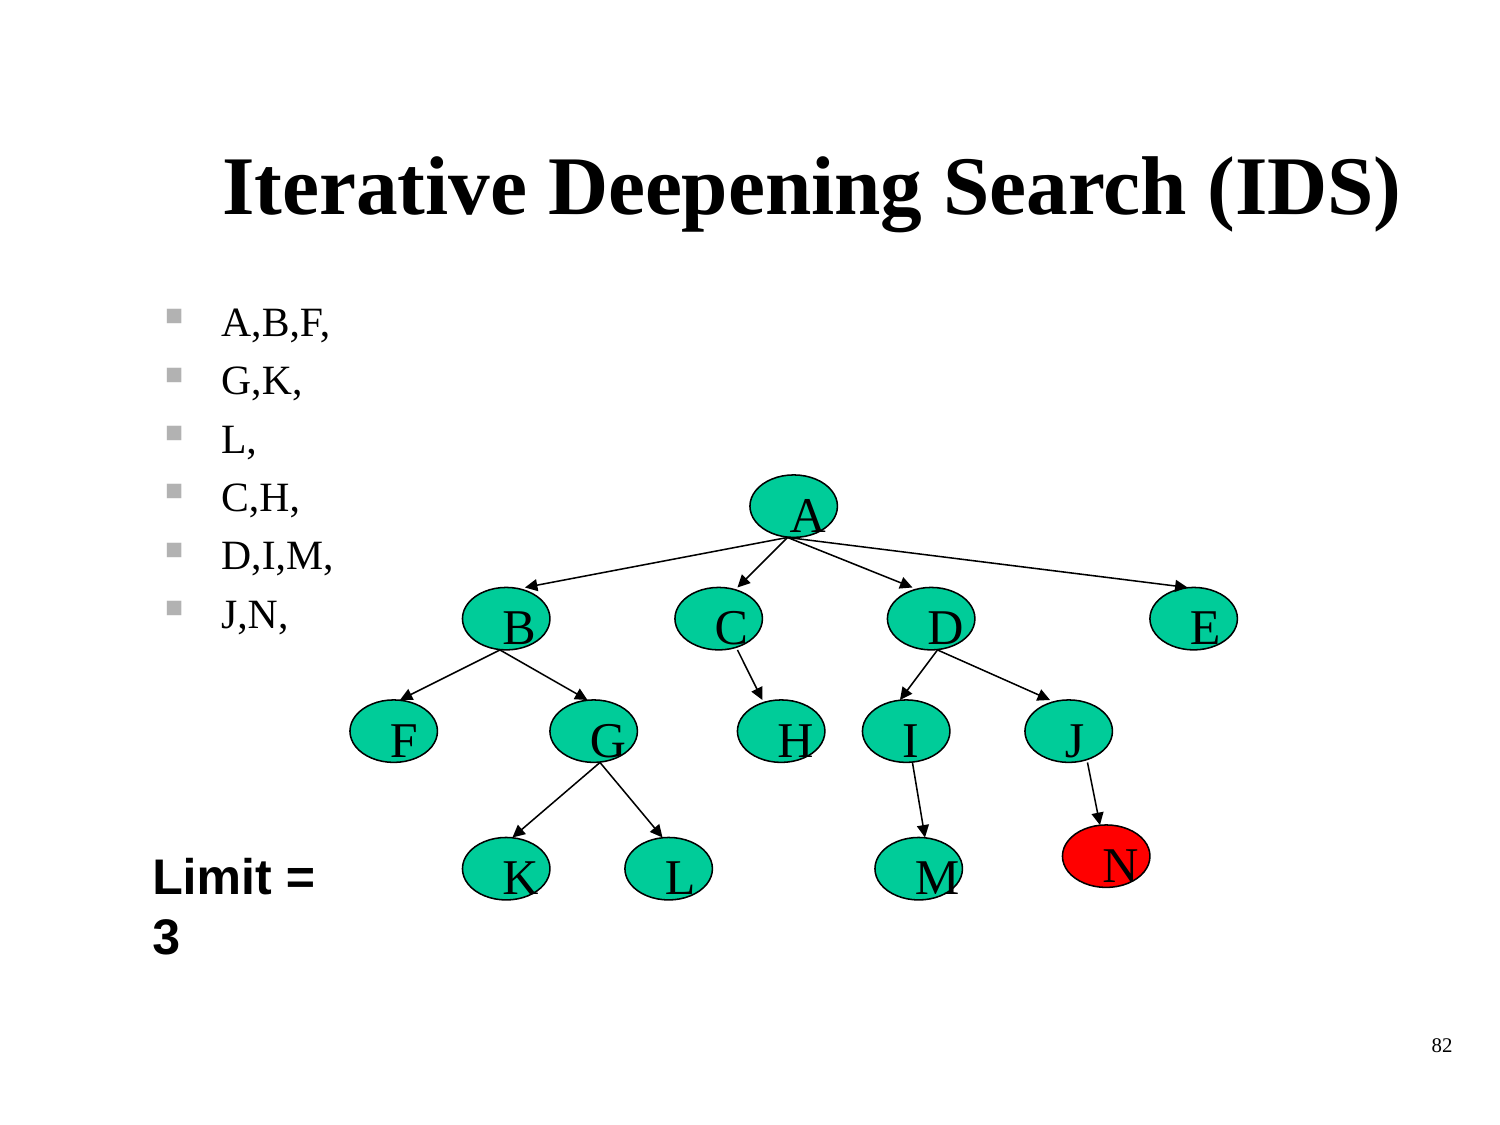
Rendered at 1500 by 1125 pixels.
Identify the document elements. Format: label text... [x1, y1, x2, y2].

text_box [1149, 587, 1238, 651]
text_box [1062, 824, 1151, 888]
text_box [955, 658, 1049, 698]
text_box [1089, 771, 1104, 823]
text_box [1024, 699, 1113, 763]
text_box [513, 771, 591, 835]
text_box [874, 837, 963, 901]
text_box [606, 771, 662, 835]
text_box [549, 699, 638, 763]
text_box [674, 587, 763, 651]
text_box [462, 587, 551, 651]
text_box [913, 771, 930, 835]
text_box [808, 546, 911, 585]
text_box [737, 699, 826, 763]
text_box [528, 544, 749, 585]
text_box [749, 474, 838, 538]
text_box [900, 658, 932, 698]
title Iterative Deepening Search (IDS) [174, 87, 1451, 276]
text_box [513, 658, 587, 698]
text_box [738, 546, 780, 585]
slide_number 82 [1154, 1023, 1468, 1100]
text_box [741, 658, 763, 698]
text_box A,B,F, G,K, L, C,H, D,I,M, J,N, [149, 287, 1425, 425]
text_box [401, 658, 485, 698]
text_box Limit = 3 [137, 837, 338, 973]
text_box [887, 587, 976, 651]
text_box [862, 699, 951, 763]
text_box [349, 699, 438, 763]
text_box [462, 837, 551, 901]
text_box [1175, 579, 1184, 585]
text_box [624, 837, 713, 901]
